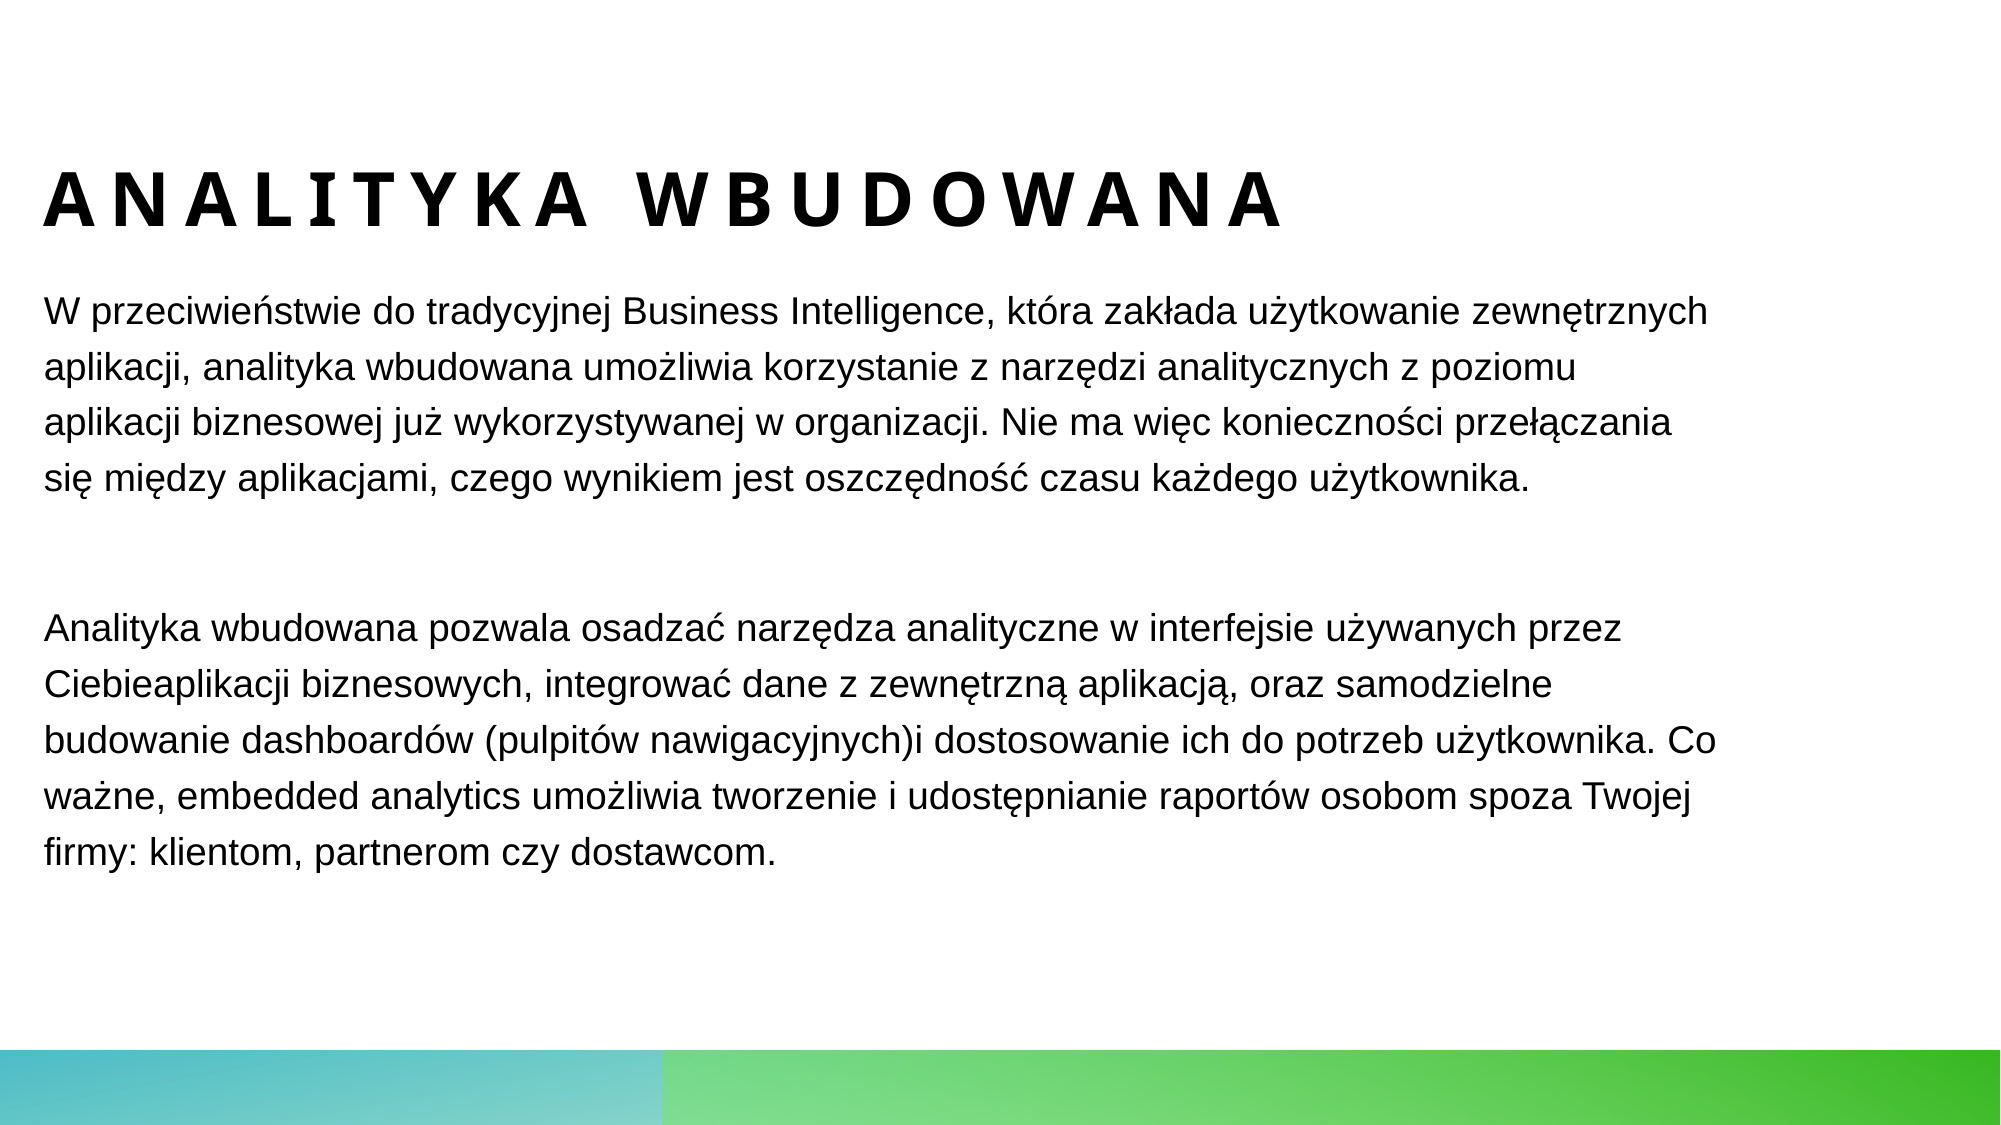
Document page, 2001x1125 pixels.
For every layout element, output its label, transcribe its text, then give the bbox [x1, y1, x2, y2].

list W przeciwieństwie do tradycyjnej Business Intelligence, która zakłada użytkowanie zewnętrznych aplikacji, analityka wbudowana umożliwia korzystanie z narzędzi analitycznych z poziomu aplikacji biznesowej już wykorzystywanej w organizacji. Nie ma więc konieczności przełączania się między aplikacjami, czego wynikiem jest oszczędność czasu każdego użytkownika. Analityka wbudowana pozwala osadzać narzędza analityczne w interfejsie używanych przez Ciebieaplikacji biznesowych, integrować dane z zewnętrzną aplikacją, oraz samodzielne budowanie dashboardów (pulpitów nawigacyjnych)i dostosowanie ich do potrzeb użytkownika. Co ważne, embedded analytics umożliwia tworzenie i udostępnianie raportów osobom spoza Twojej firmy: klientom, partnerom czy dostawcom. [43, 276, 1724, 926]
title ANALITYKA WBUDOWANA [43, 39, 1724, 242]
